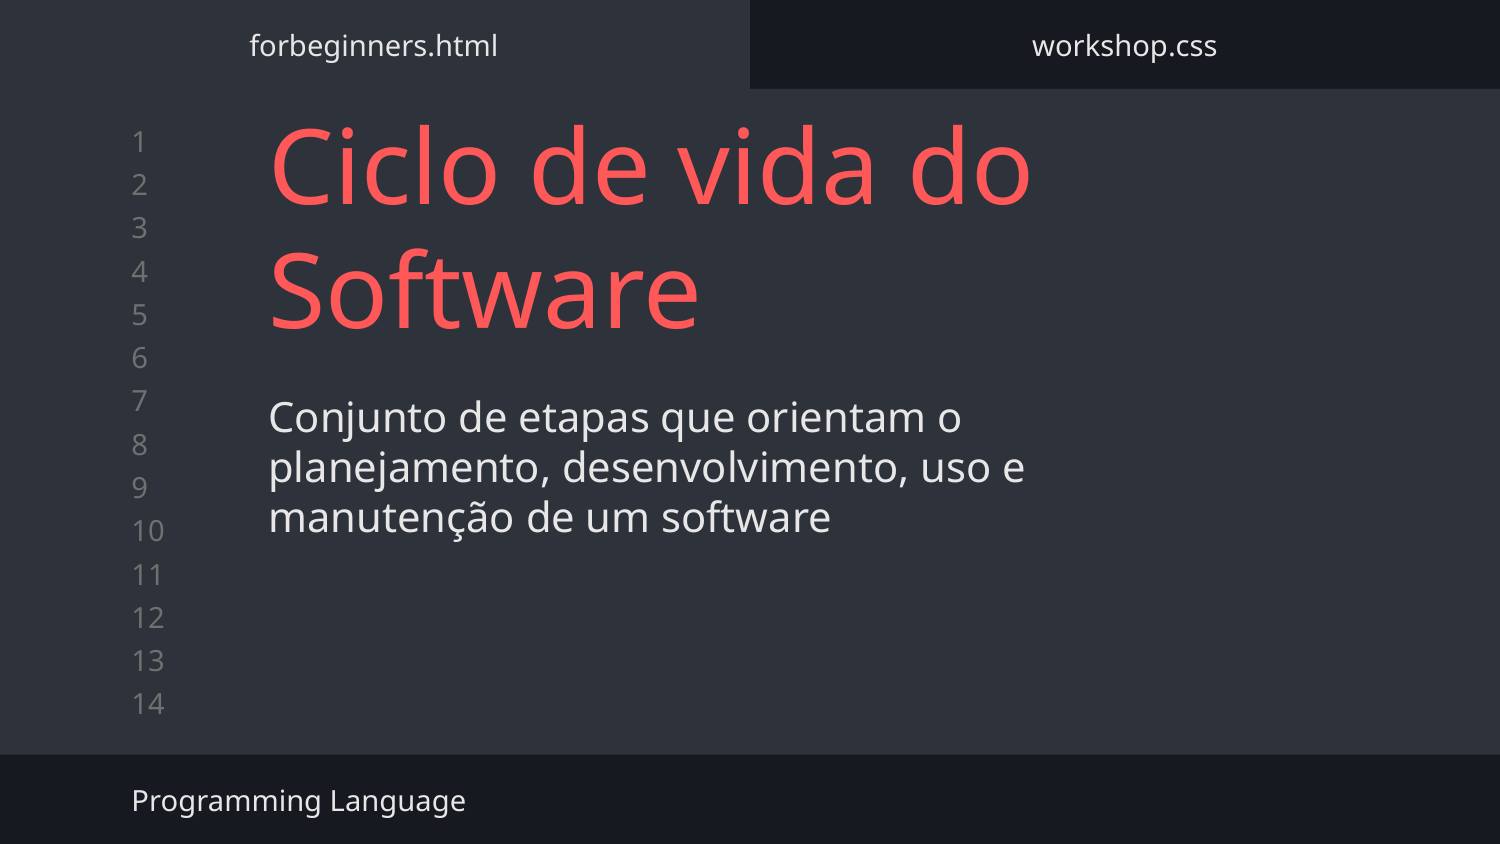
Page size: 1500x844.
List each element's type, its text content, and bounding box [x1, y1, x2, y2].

title Conjunto de etapas que orientam o planejamento, desenvolvimento, uso e manutenção de um software [253, 421, 1136, 510]
title Ciclo de vida do Software [253, 134, 1245, 316]
subtitle forbeginners.html [0, 15, 749, 74]
subtitle Programming Language [116, 770, 915, 829]
subtitle workshop.css [750, 15, 1500, 74]
